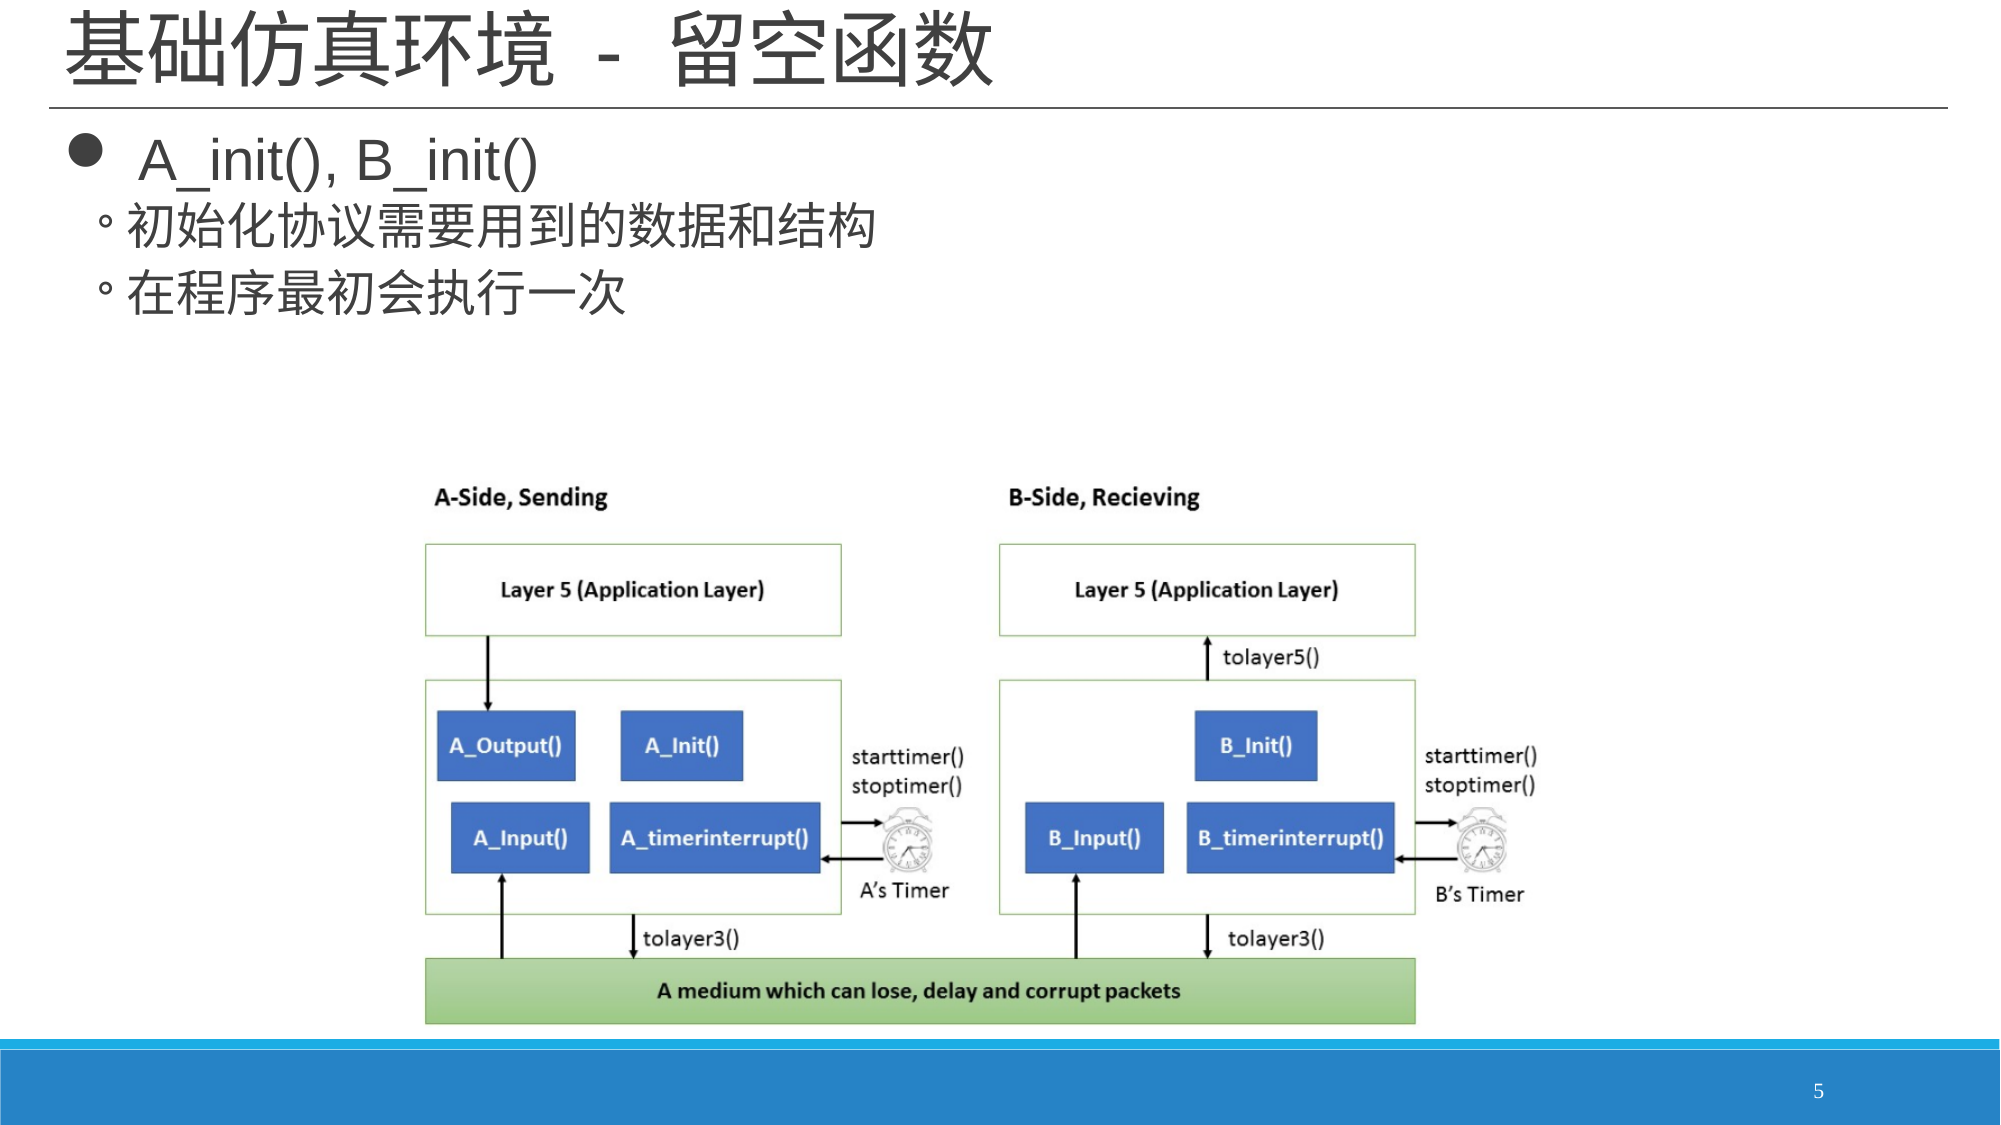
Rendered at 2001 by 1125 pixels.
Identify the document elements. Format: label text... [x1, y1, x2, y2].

text_box A_init(), B_init() 初始化协议需要用到的数据和结构 在程序最初会执行一次 [49, 122, 1949, 475]
text_box 基础仿真环境 - 留空函数 [49, 5, 1830, 94]
picture [413, 474, 1556, 1039]
slide_number 5 [1624, 1059, 1840, 1120]
